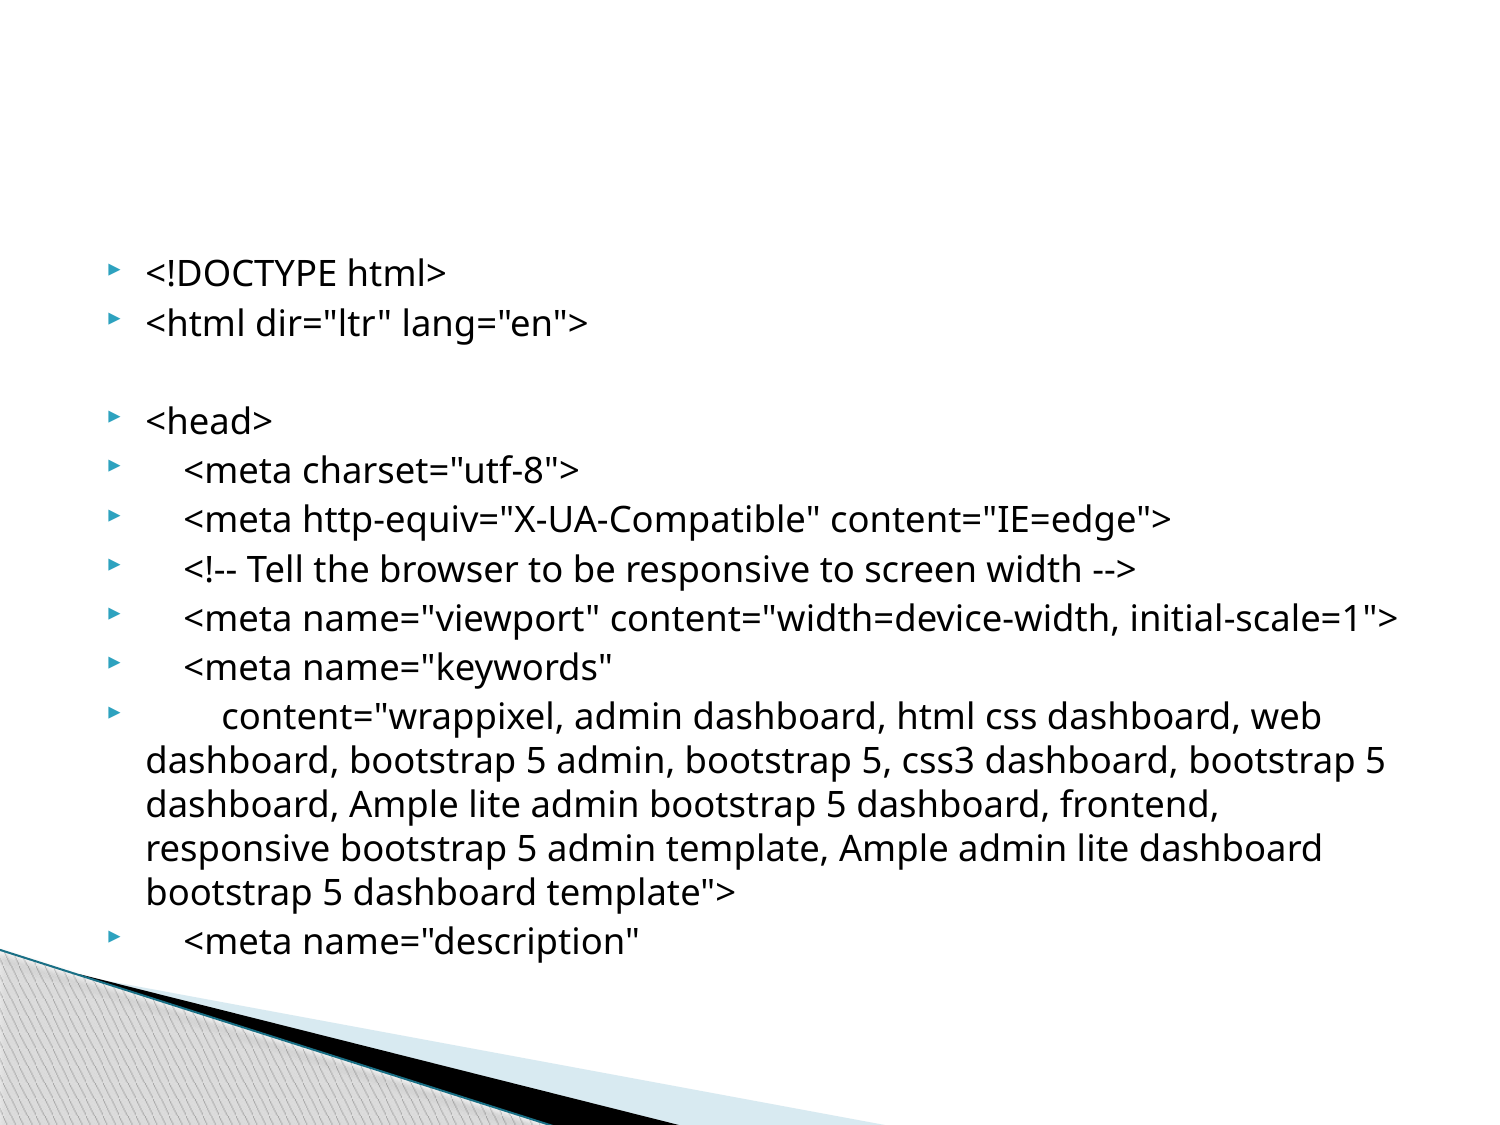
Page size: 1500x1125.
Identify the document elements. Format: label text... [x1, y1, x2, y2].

list <!DOCTYPE html> <html dir="ltr" lang="en"> <head> <meta charset="utf-8"> <meta http-equiv="X-UA-Compatible" content="IE=edge"> <!-- Tell the browser to be responsive to screen width --> <meta name="viewport" content="width=device-width, initial-scale=1"> <meta name="keywords" content="wrappixel, admin dashboard, html css dashboard, web dashboard, bootstrap 5 admin, bootstrap 5, css3 dashboard, bootstrap 5 dashboard, Ample lite admin bootstrap 5 dashboard, frontend, responsive bootstrap 5 admin template, Ample admin lite dashboard bootstrap 5 dashboard template"> <meta name="description" [75, 243, 1425, 986]
